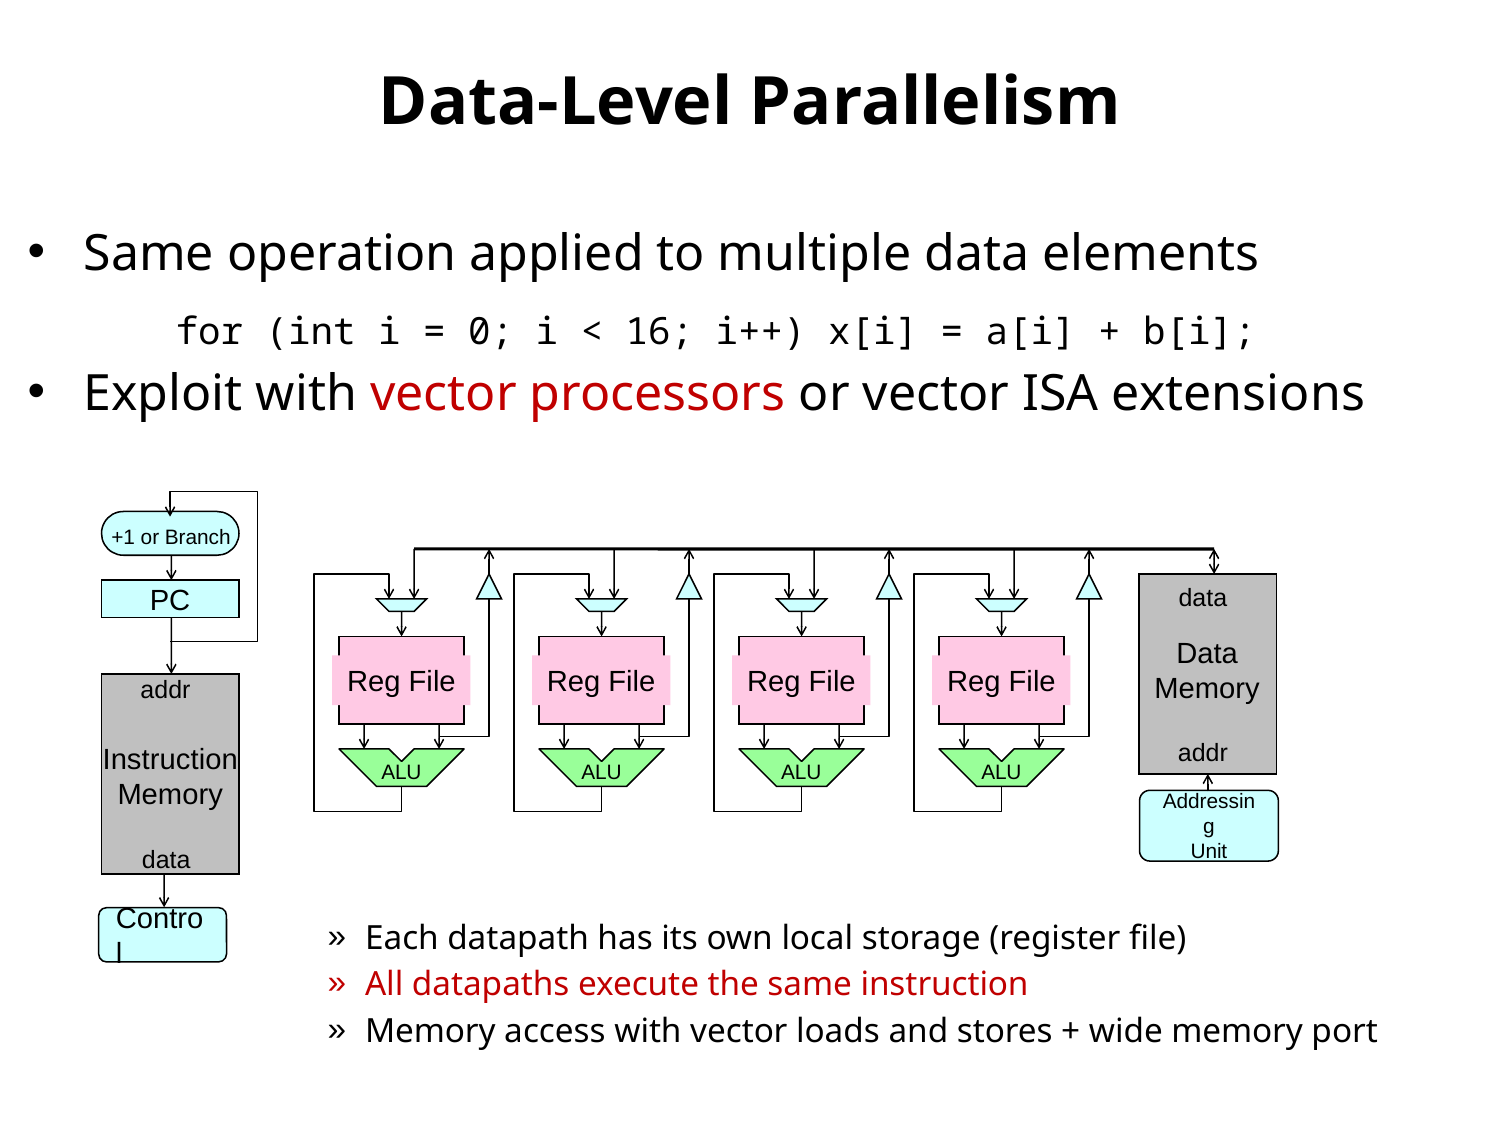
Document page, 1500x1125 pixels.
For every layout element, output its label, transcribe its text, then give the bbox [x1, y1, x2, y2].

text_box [98, 491, 1277, 963]
text_box for (int i = 0; i < 16; i++) x[i] = a[i] + b[i]; [160, 299, 1271, 360]
list Same operation applied to multiple data elements Exploit with vector processors or vector ISA extensions Each datapath has its own local storage (register file) All datapaths execute the same instruction Memory access with vector loads and stores + wide memory port [12, 212, 1488, 1076]
title Data-Level Parallelism [74, 44, 1426, 151]
